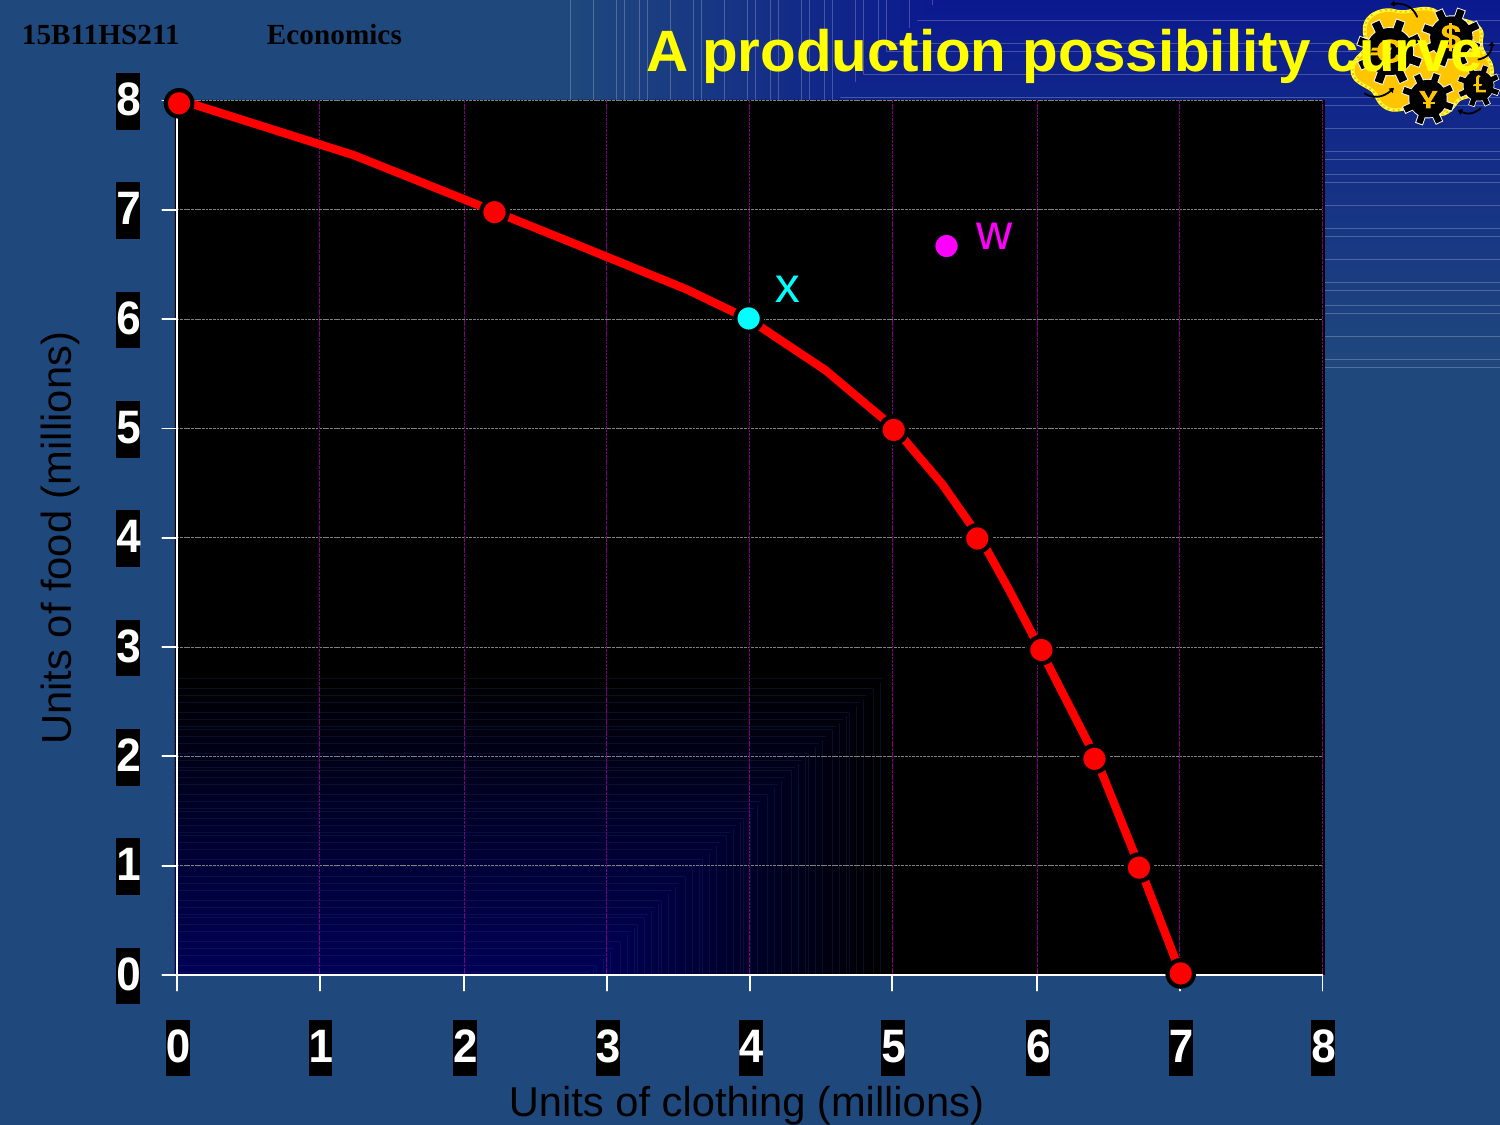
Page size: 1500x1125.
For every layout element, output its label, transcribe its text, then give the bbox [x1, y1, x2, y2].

text_box Units of clothing (millions) [493, 1109, 1000, 1125]
text_box Units of food (millions) [21, 316, 87, 760]
text_box A production possibility curve [631, 5, 1499, 92]
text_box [99, 49, 1351, 1101]
